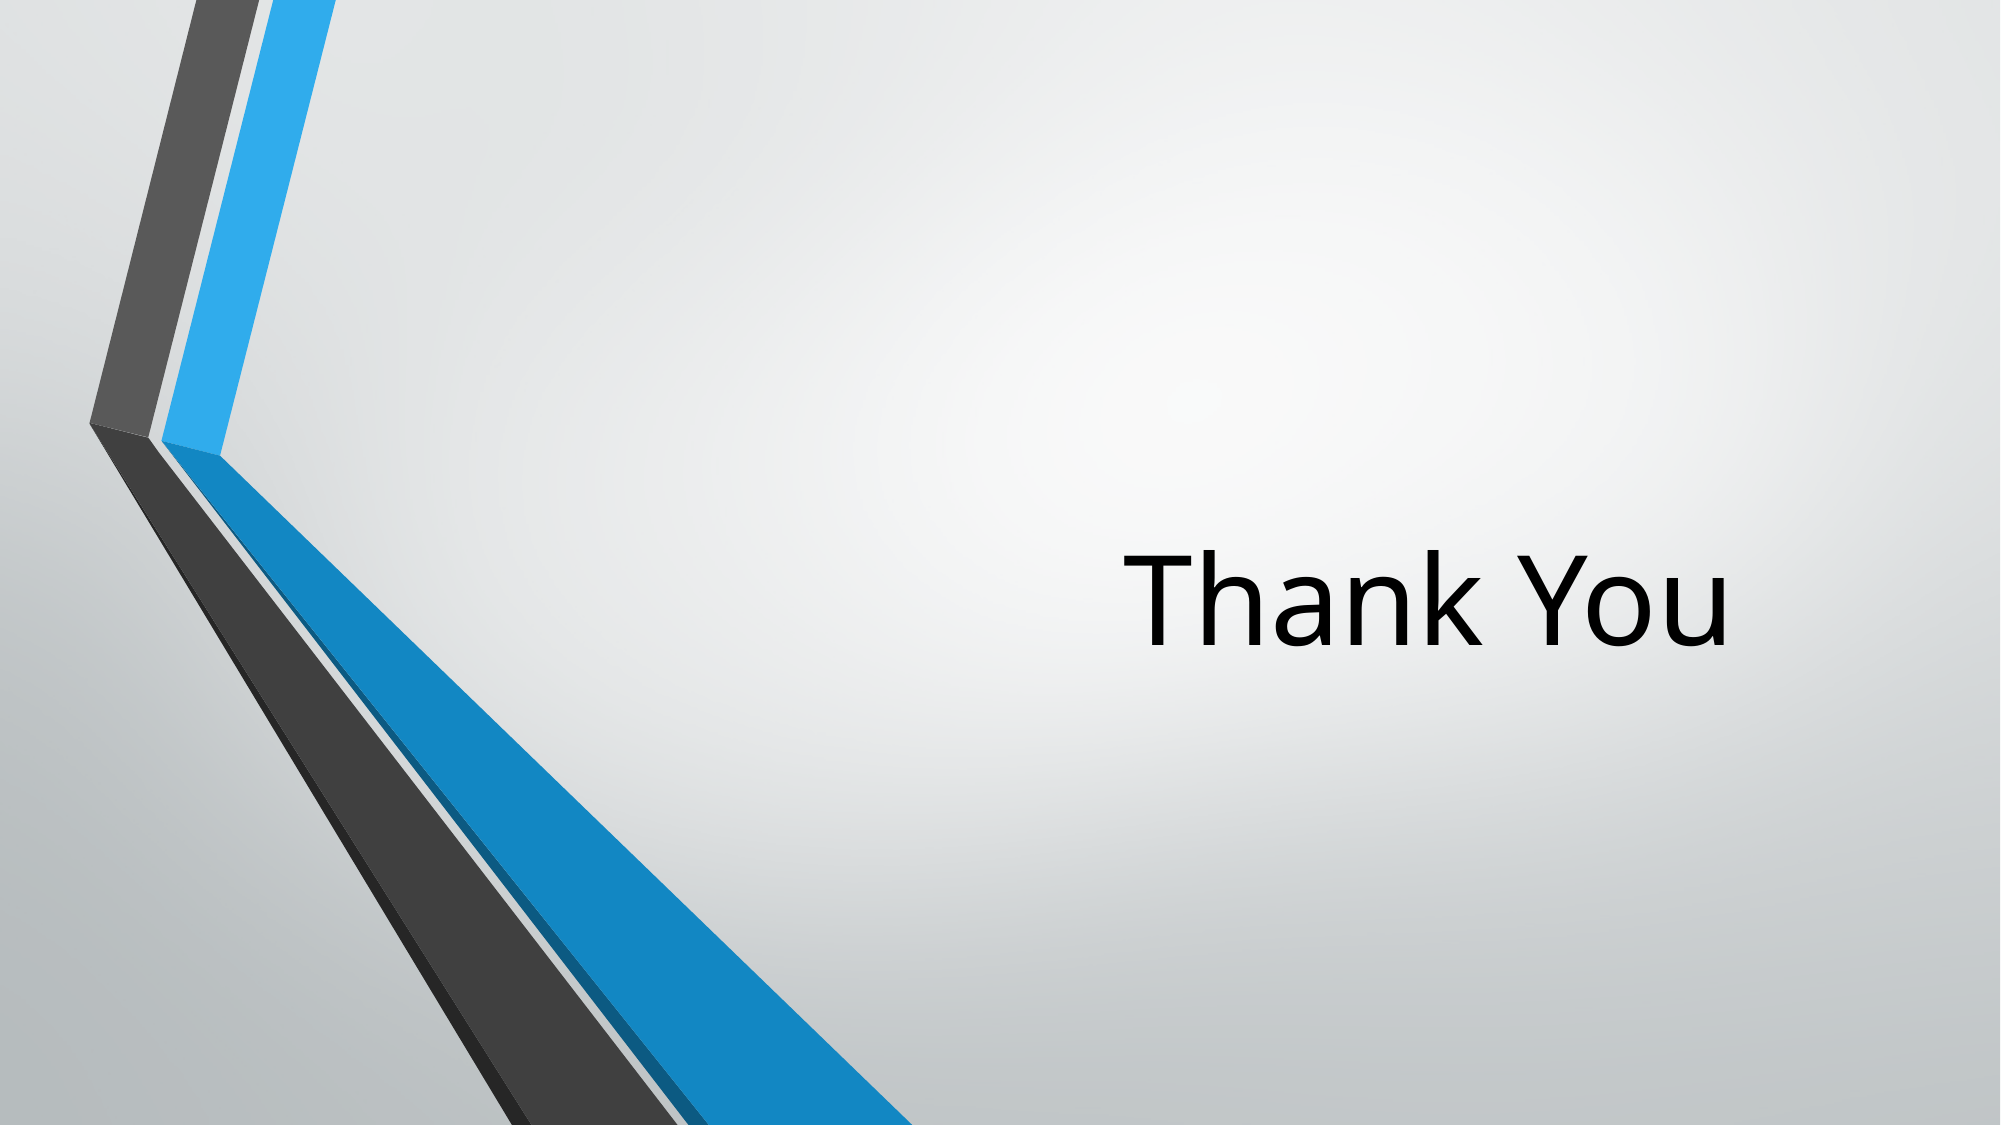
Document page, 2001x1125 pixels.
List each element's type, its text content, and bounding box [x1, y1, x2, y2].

title Thank You [249, 184, 1750, 679]
